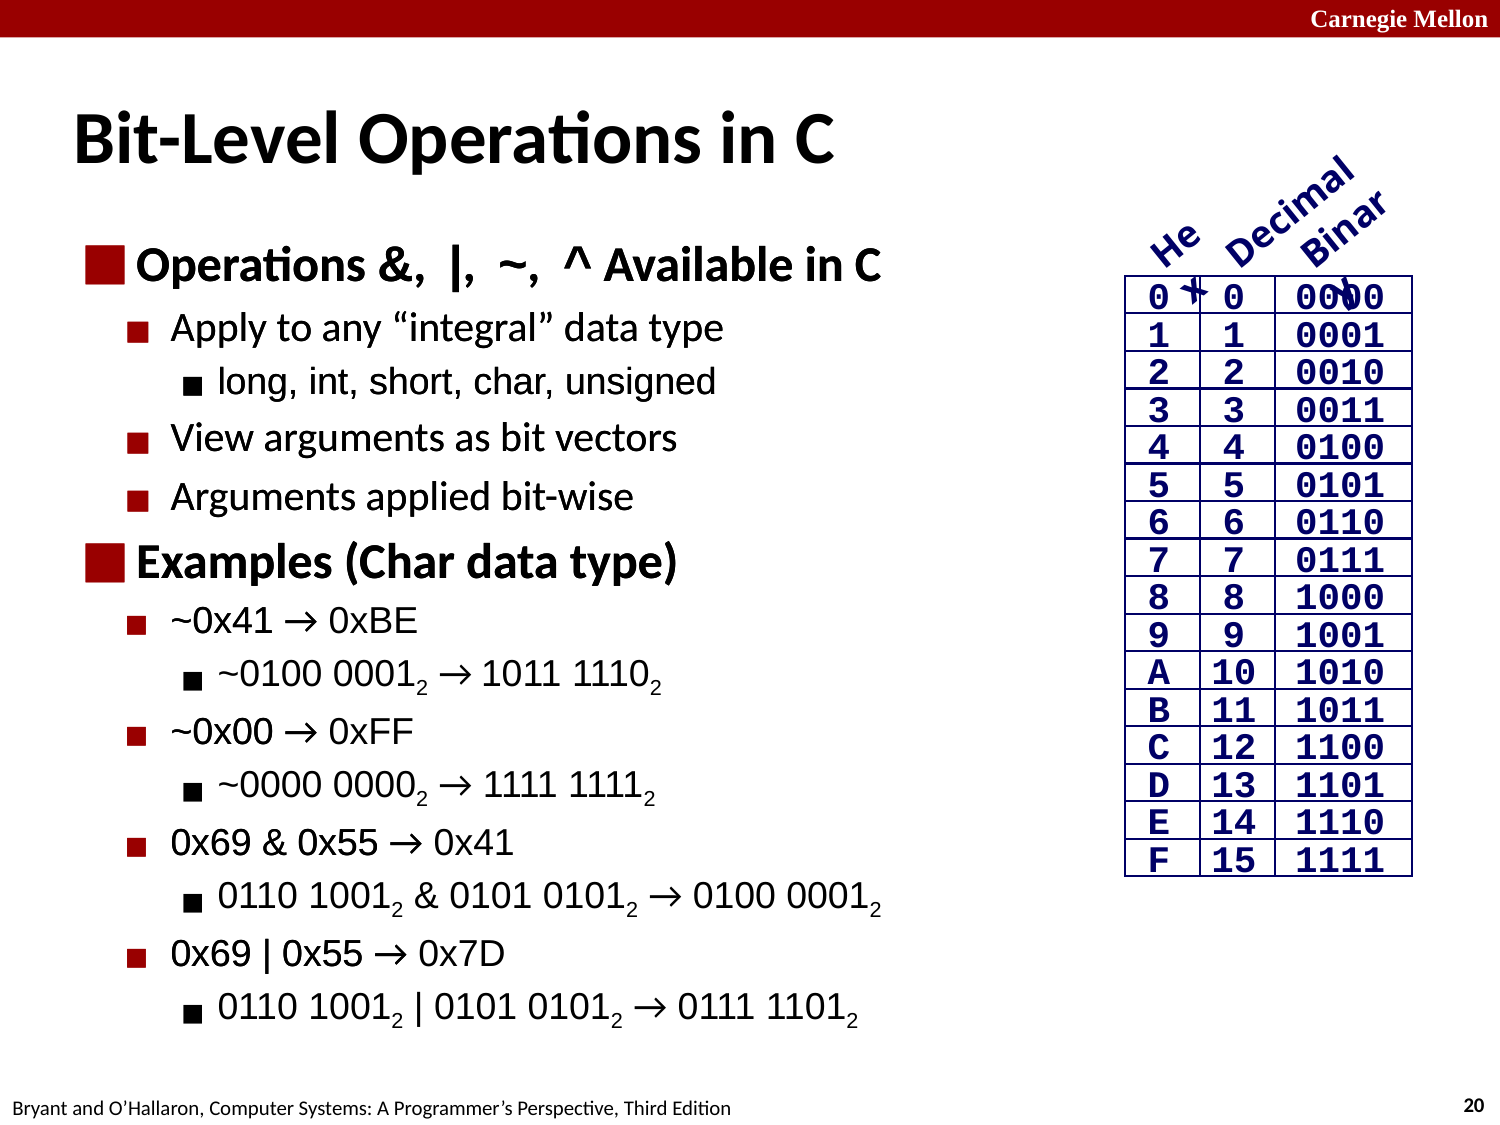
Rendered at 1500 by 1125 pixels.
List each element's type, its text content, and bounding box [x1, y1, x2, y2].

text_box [1124, 174, 1426, 887]
title Bit-Level Operations in C [58, 71, 1304, 197]
list Operations &, |, ~, ^ Available in C Apply to any “integral” data type long, int, short, char, unsigned View arguments as bit vectors Arguments applied bit-wise Examples (Char data type) ~0x41 → 0xBE ~0100 00012 → 1011 11102 ~0x00 → 0xFF ~0000 00002 → 1111 11112 0x69 & 0x55 → 0x41 0110 10012 & 0101 01012 → 0100 00012 0x69 | 0x55 → 0x7D 0110 10012 | 0101 01012 → 0111 11012 [65, 223, 1361, 1040]
